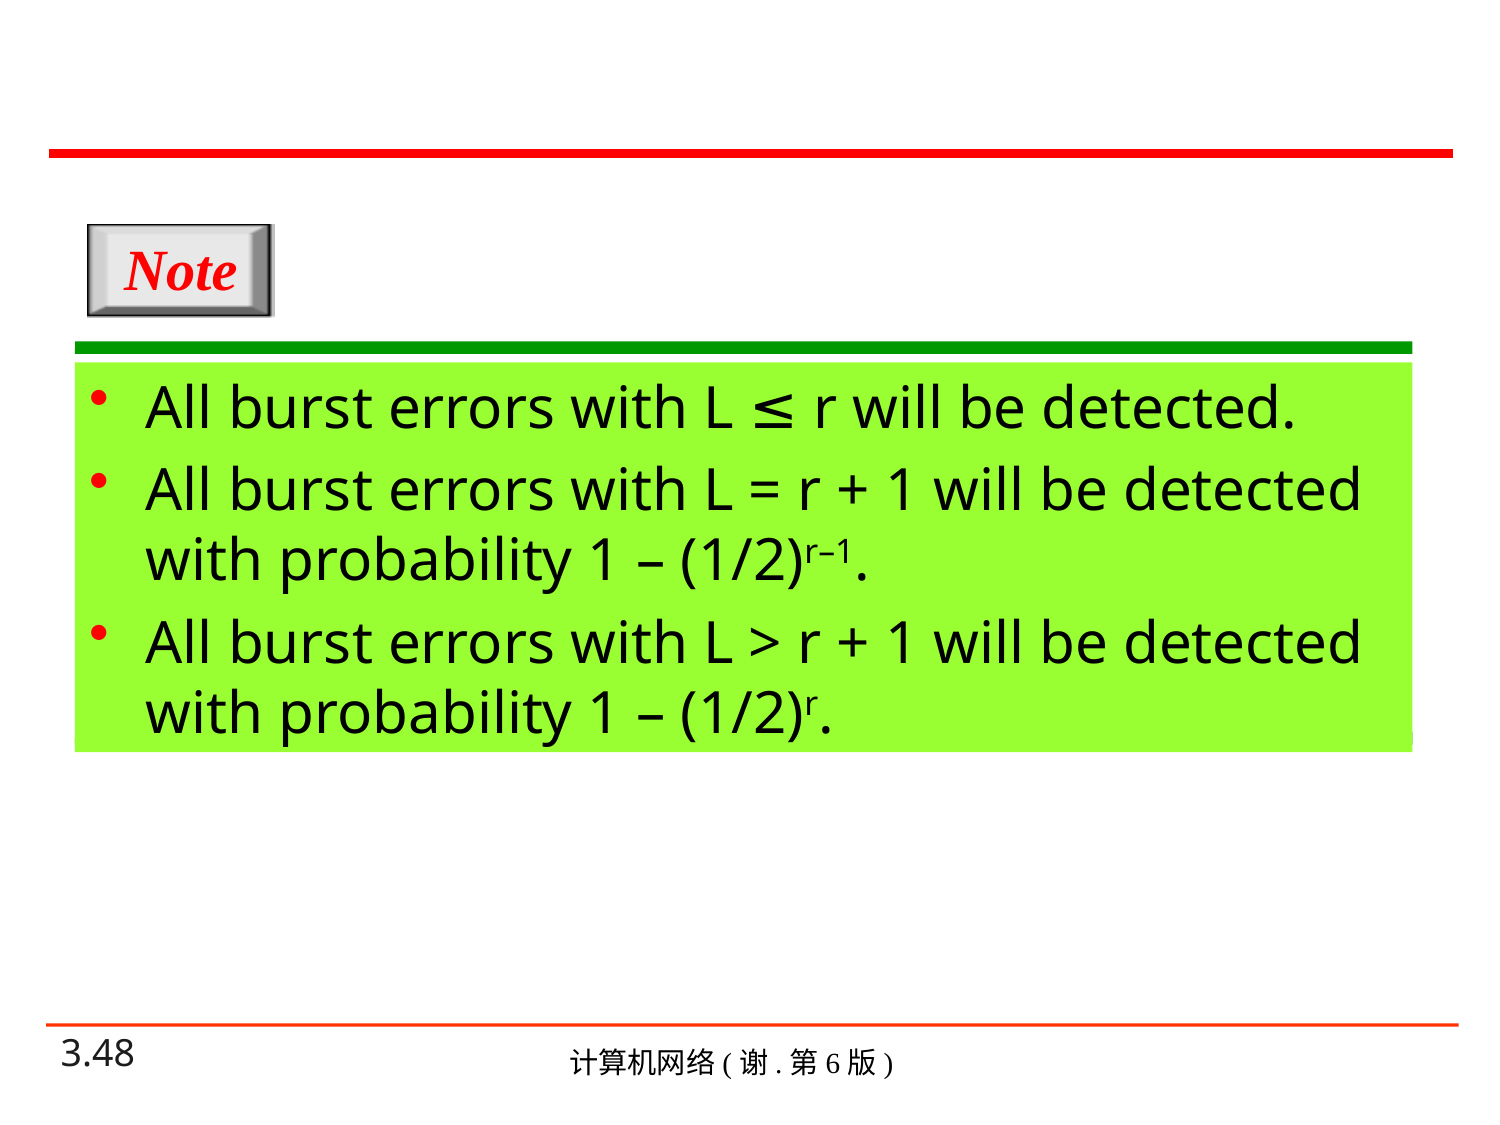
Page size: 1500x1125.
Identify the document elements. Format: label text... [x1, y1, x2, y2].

text_box All burst errors with L ≤ r will be detected. All burst errors with L = r + 1 will be detected with probability 1 – (1/2)r–1. All burst errors with L > r + 1 will be detected with probability 1 – (1/2)r. [74, 362, 1413, 753]
picture [86, 224, 275, 319]
